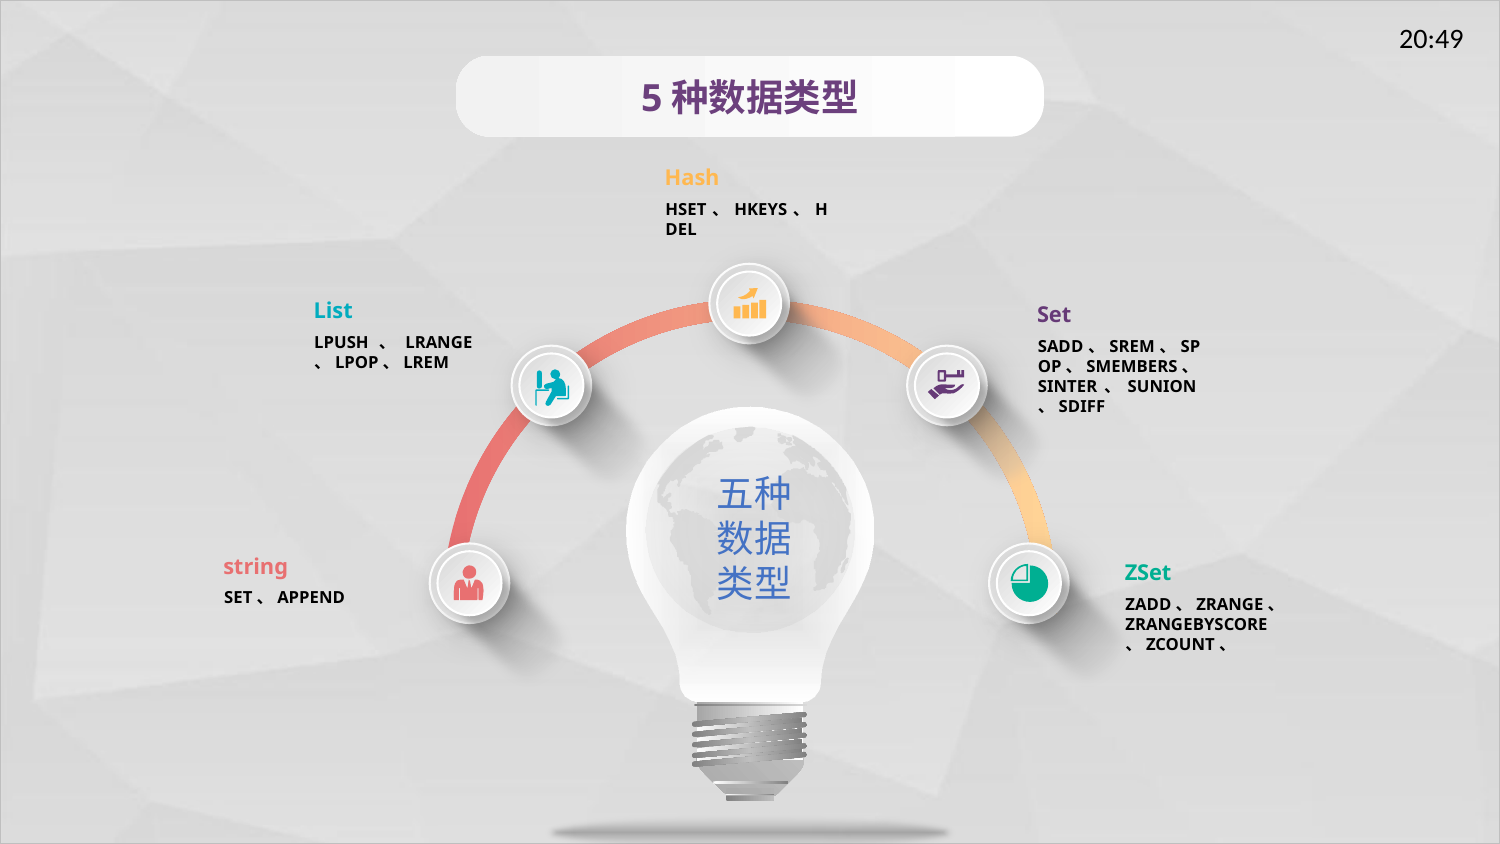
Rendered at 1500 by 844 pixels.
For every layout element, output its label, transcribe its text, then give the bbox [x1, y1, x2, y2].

text_box [451, 414, 511, 528]
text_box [511, 330, 631, 506]
text_box [1017, 473, 1049, 528]
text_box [649, 156, 887, 248]
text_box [1109, 551, 1347, 663]
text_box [989, 528, 1108, 704]
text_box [429, 528, 534, 704]
text_box 5种数据类型 [454, 54, 1046, 138]
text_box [1022, 293, 1260, 425]
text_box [645, 426, 855, 633]
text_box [907, 330, 1026, 506]
text_box [829, 308, 907, 368]
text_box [709, 248, 829, 406]
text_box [208, 544, 446, 616]
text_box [298, 289, 536, 380]
text_box [613, 301, 705, 346]
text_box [534, 406, 966, 844]
